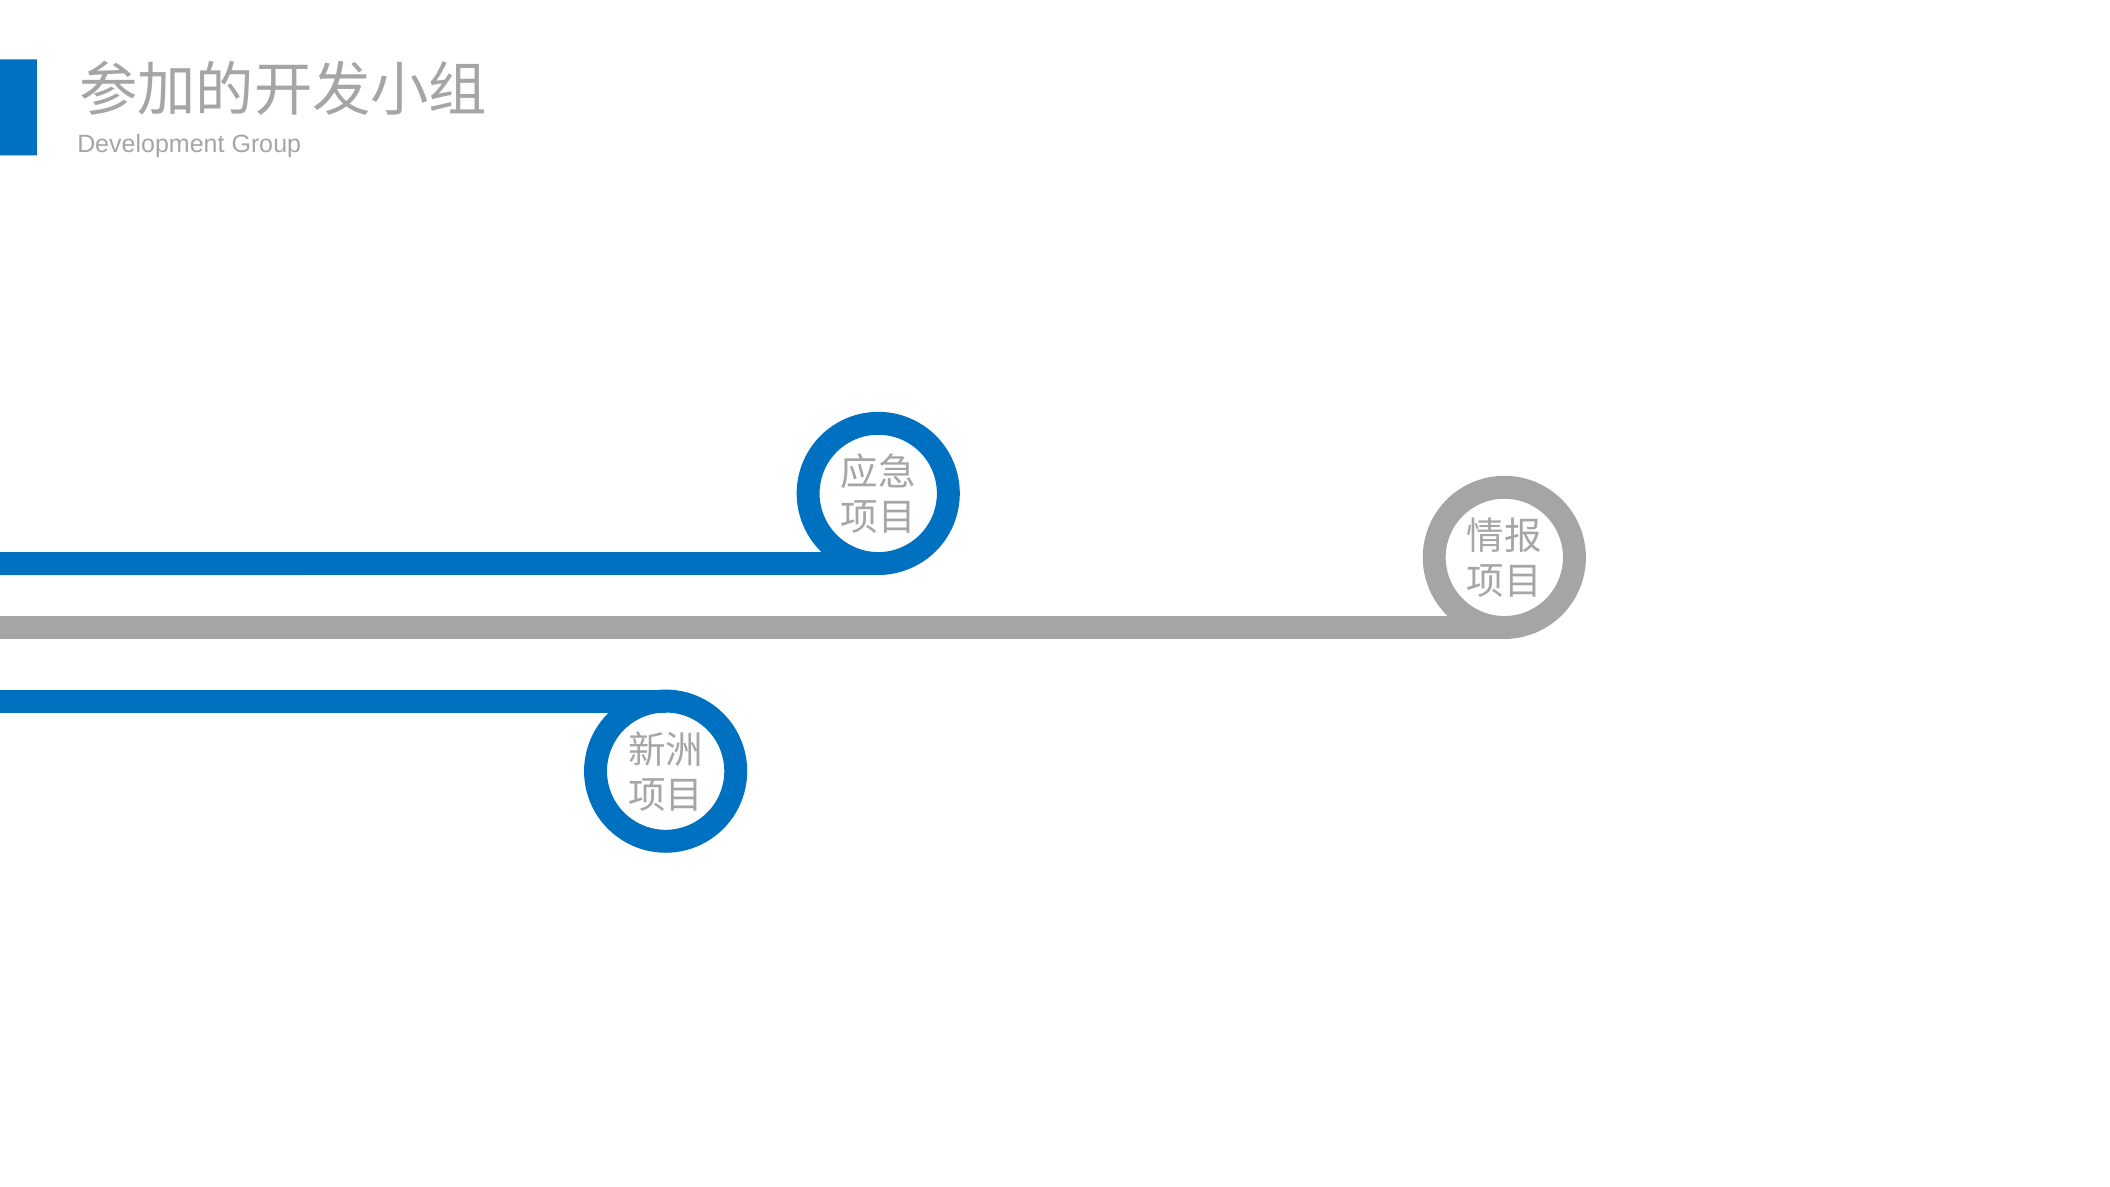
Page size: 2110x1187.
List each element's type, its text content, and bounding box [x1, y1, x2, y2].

text_box 新洲项目 [594, 700, 737, 843]
text_box Development Group [61, 119, 318, 166]
text_box [0, 58, 38, 157]
text_box 情报项目 [1433, 486, 1576, 629]
text_box 应急项目 [807, 422, 950, 565]
text_box 参加的开发小组 [63, 43, 504, 130]
